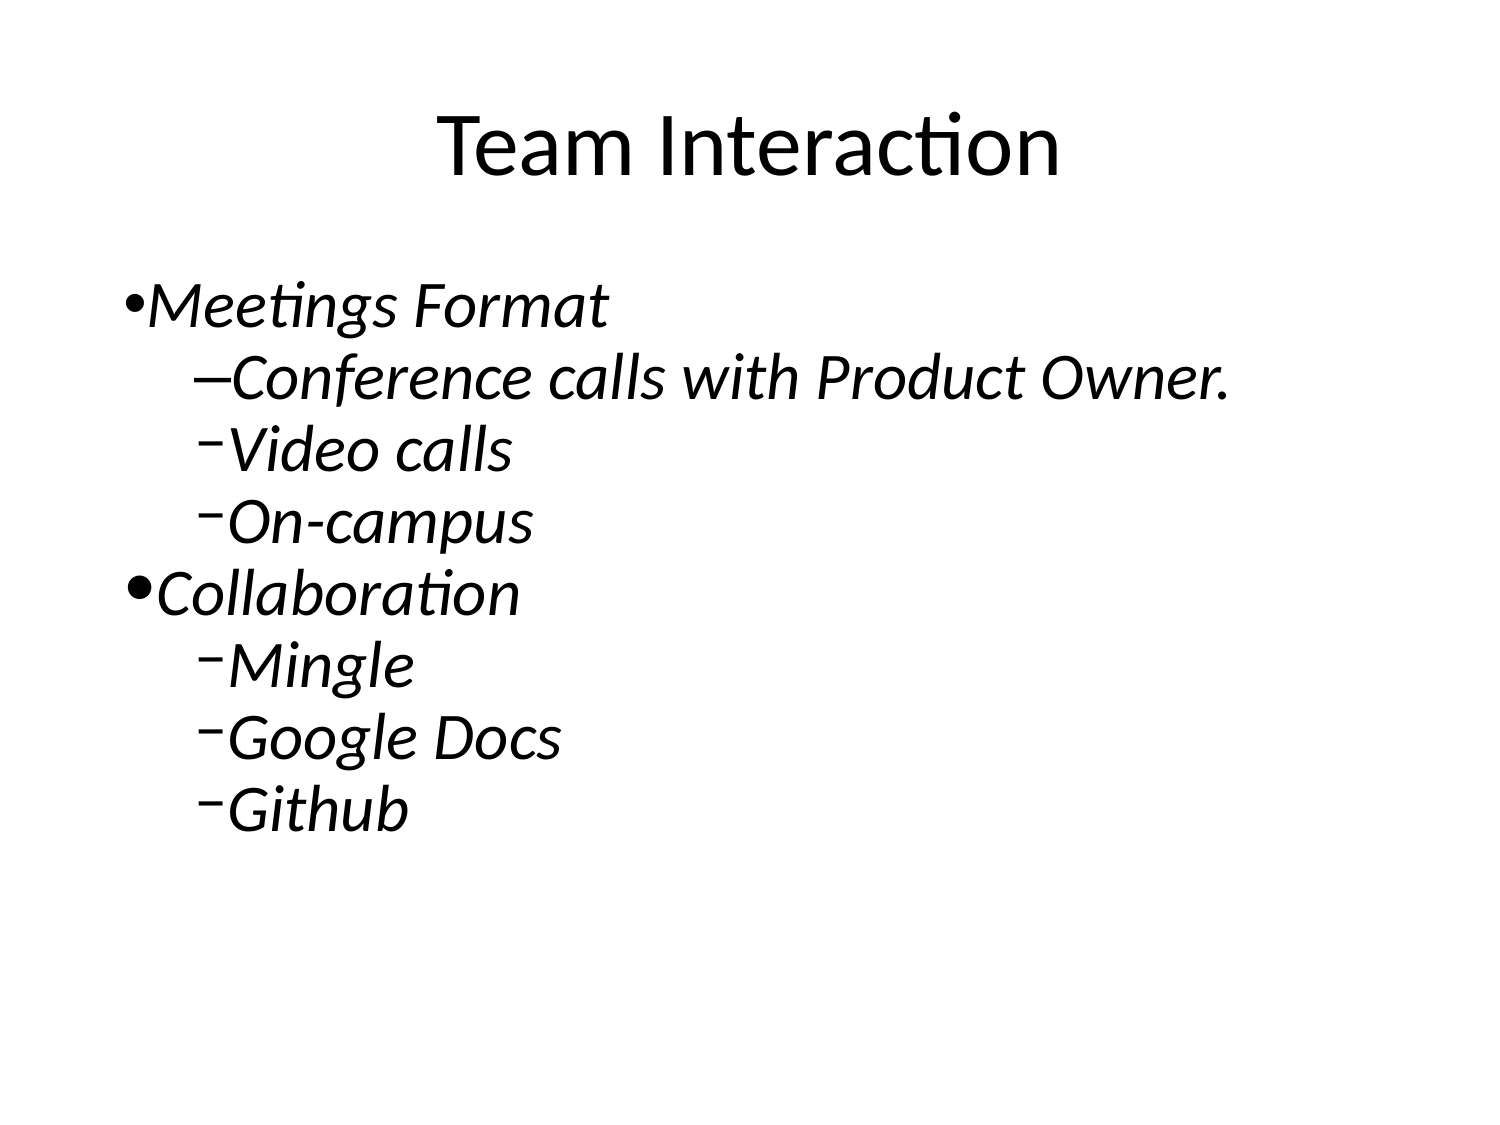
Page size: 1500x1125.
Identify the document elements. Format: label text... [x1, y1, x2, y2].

list Meetings Format Conference calls with Product Owner. Video calls On-campus Collaboration Mingle Google Docs Github [75, 262, 1425, 1005]
title Team Interaction [75, 45, 1425, 233]
